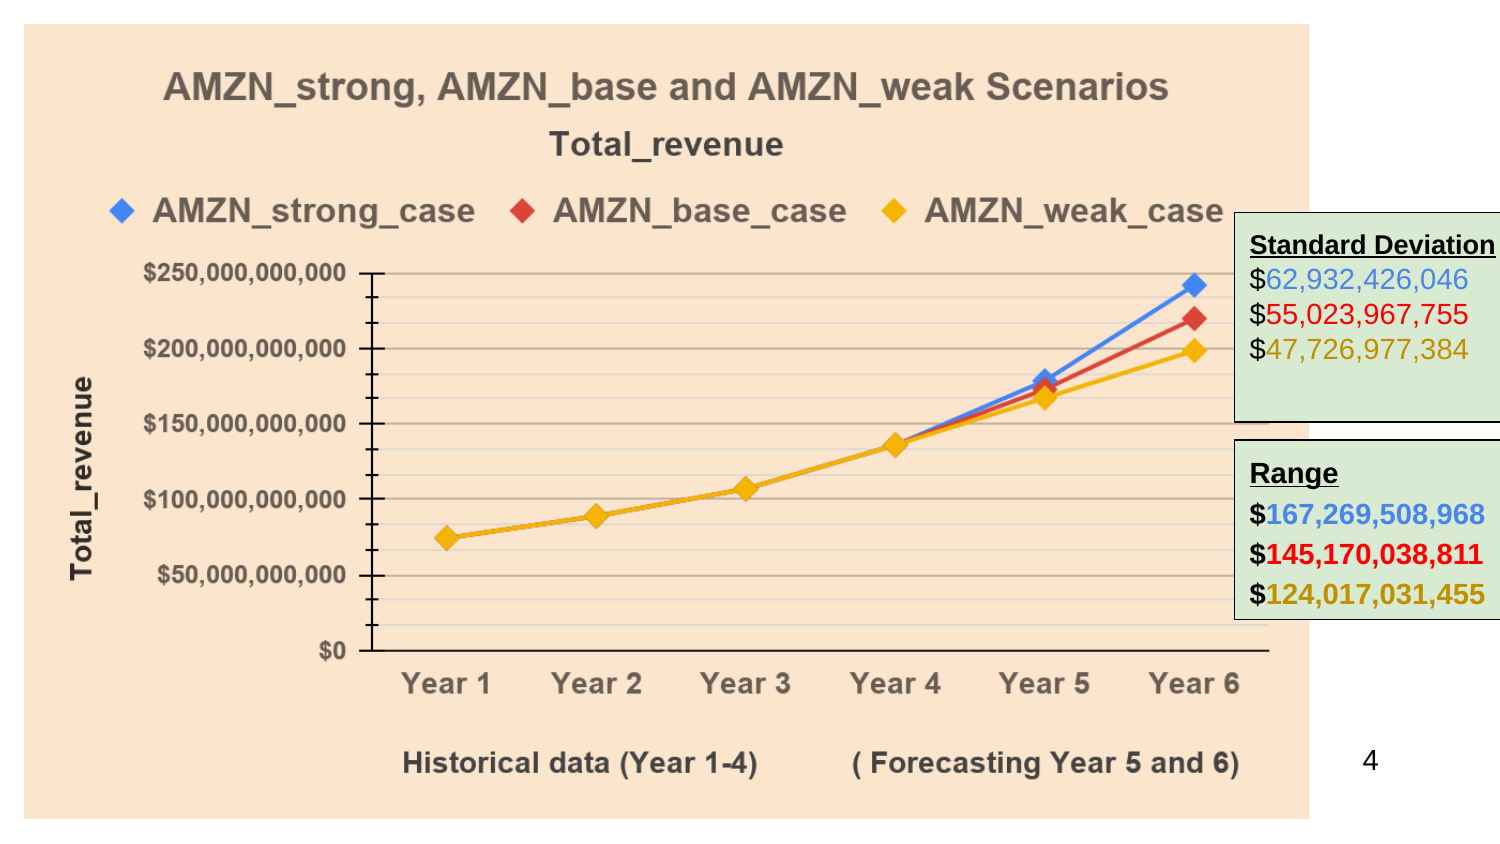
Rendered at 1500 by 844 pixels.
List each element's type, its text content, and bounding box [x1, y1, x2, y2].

picture [24, 24, 1309, 819]
text_box Standard Deviation $62,932,426,046 $55,023,967,755 $47,726,977,384 [1313, 212, 1500, 422]
text_box 4 [1347, 725, 1412, 793]
text_box Range $167,269,508,968 $145,170,038,811 $124,017,031,455 [1313, 439, 1500, 620]
